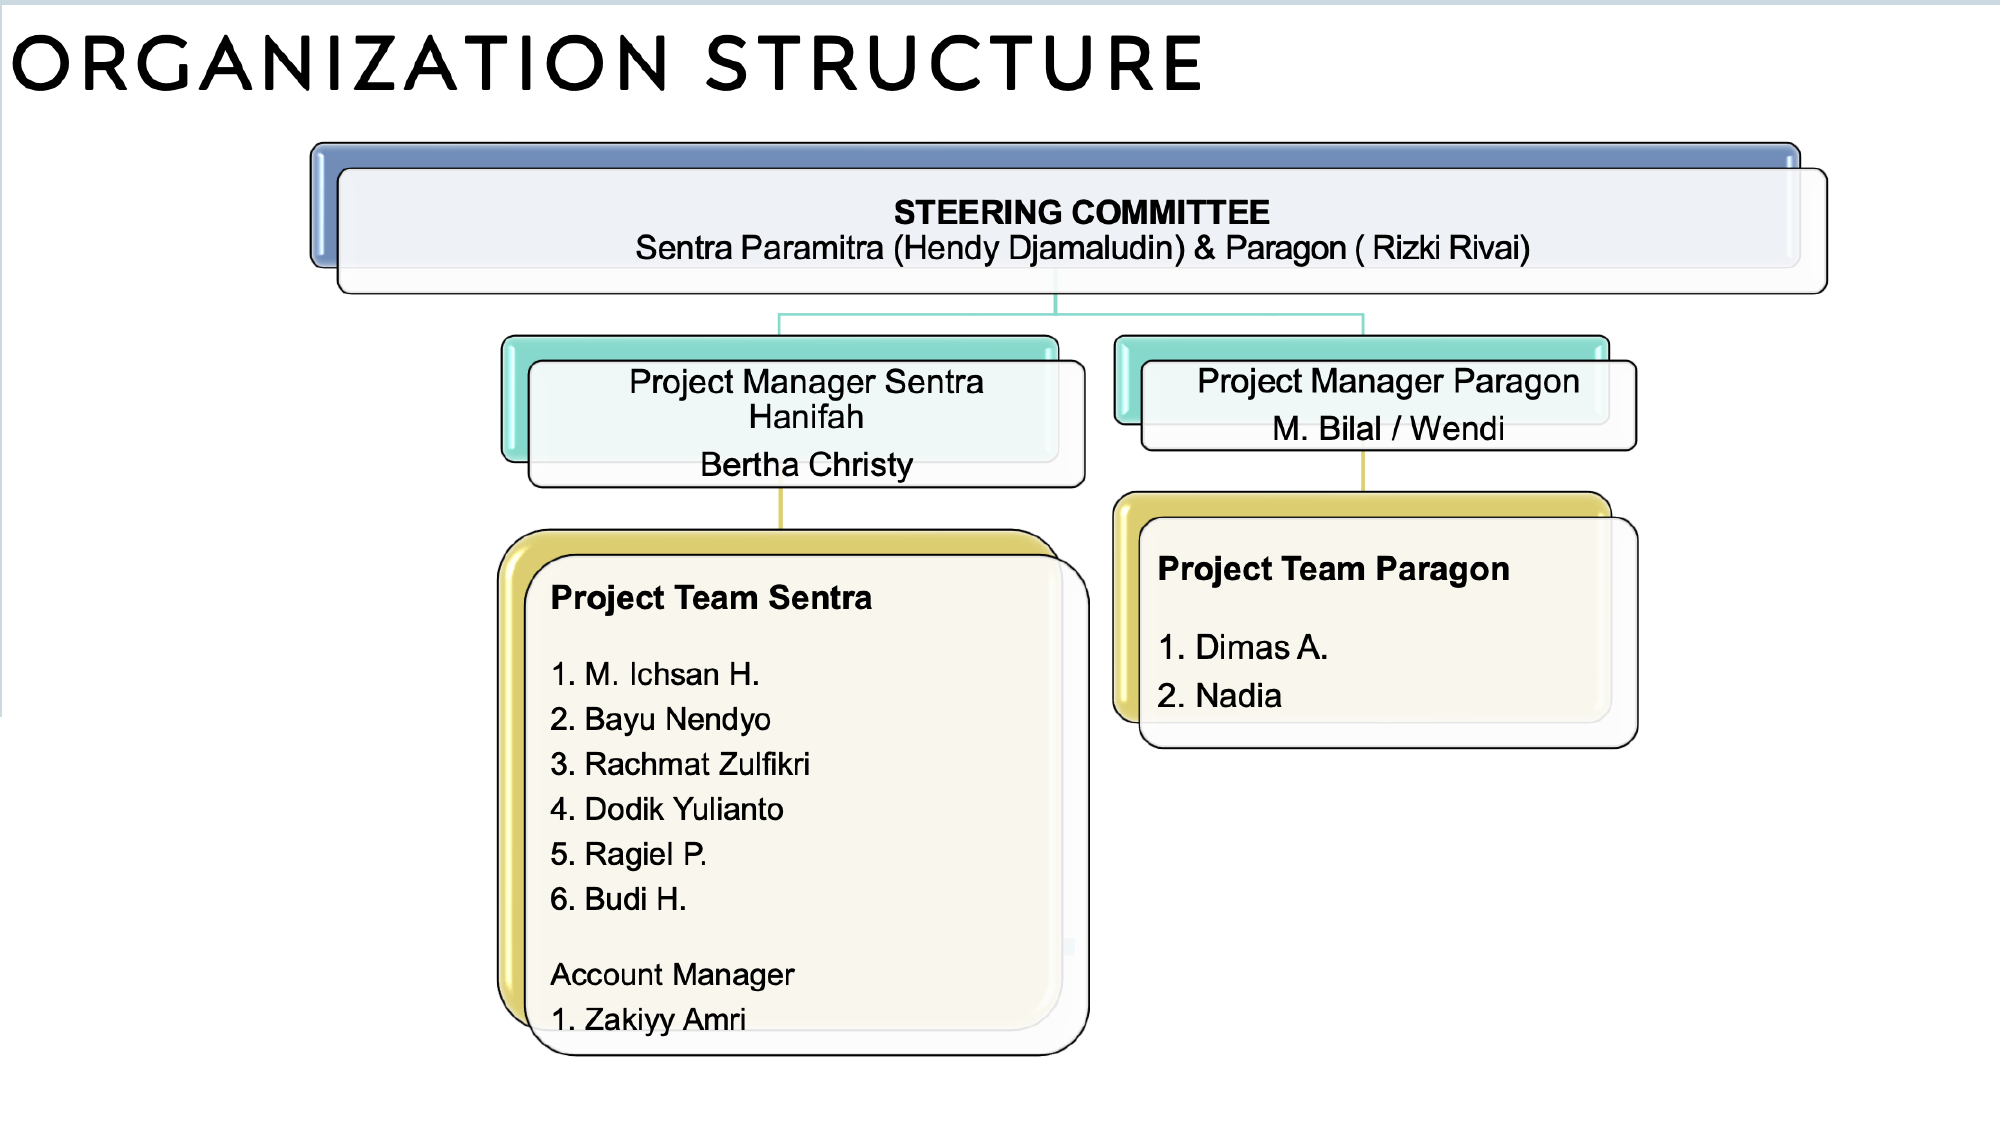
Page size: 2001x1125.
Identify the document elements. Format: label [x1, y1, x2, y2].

list [0, 0, 2000, 1125]
